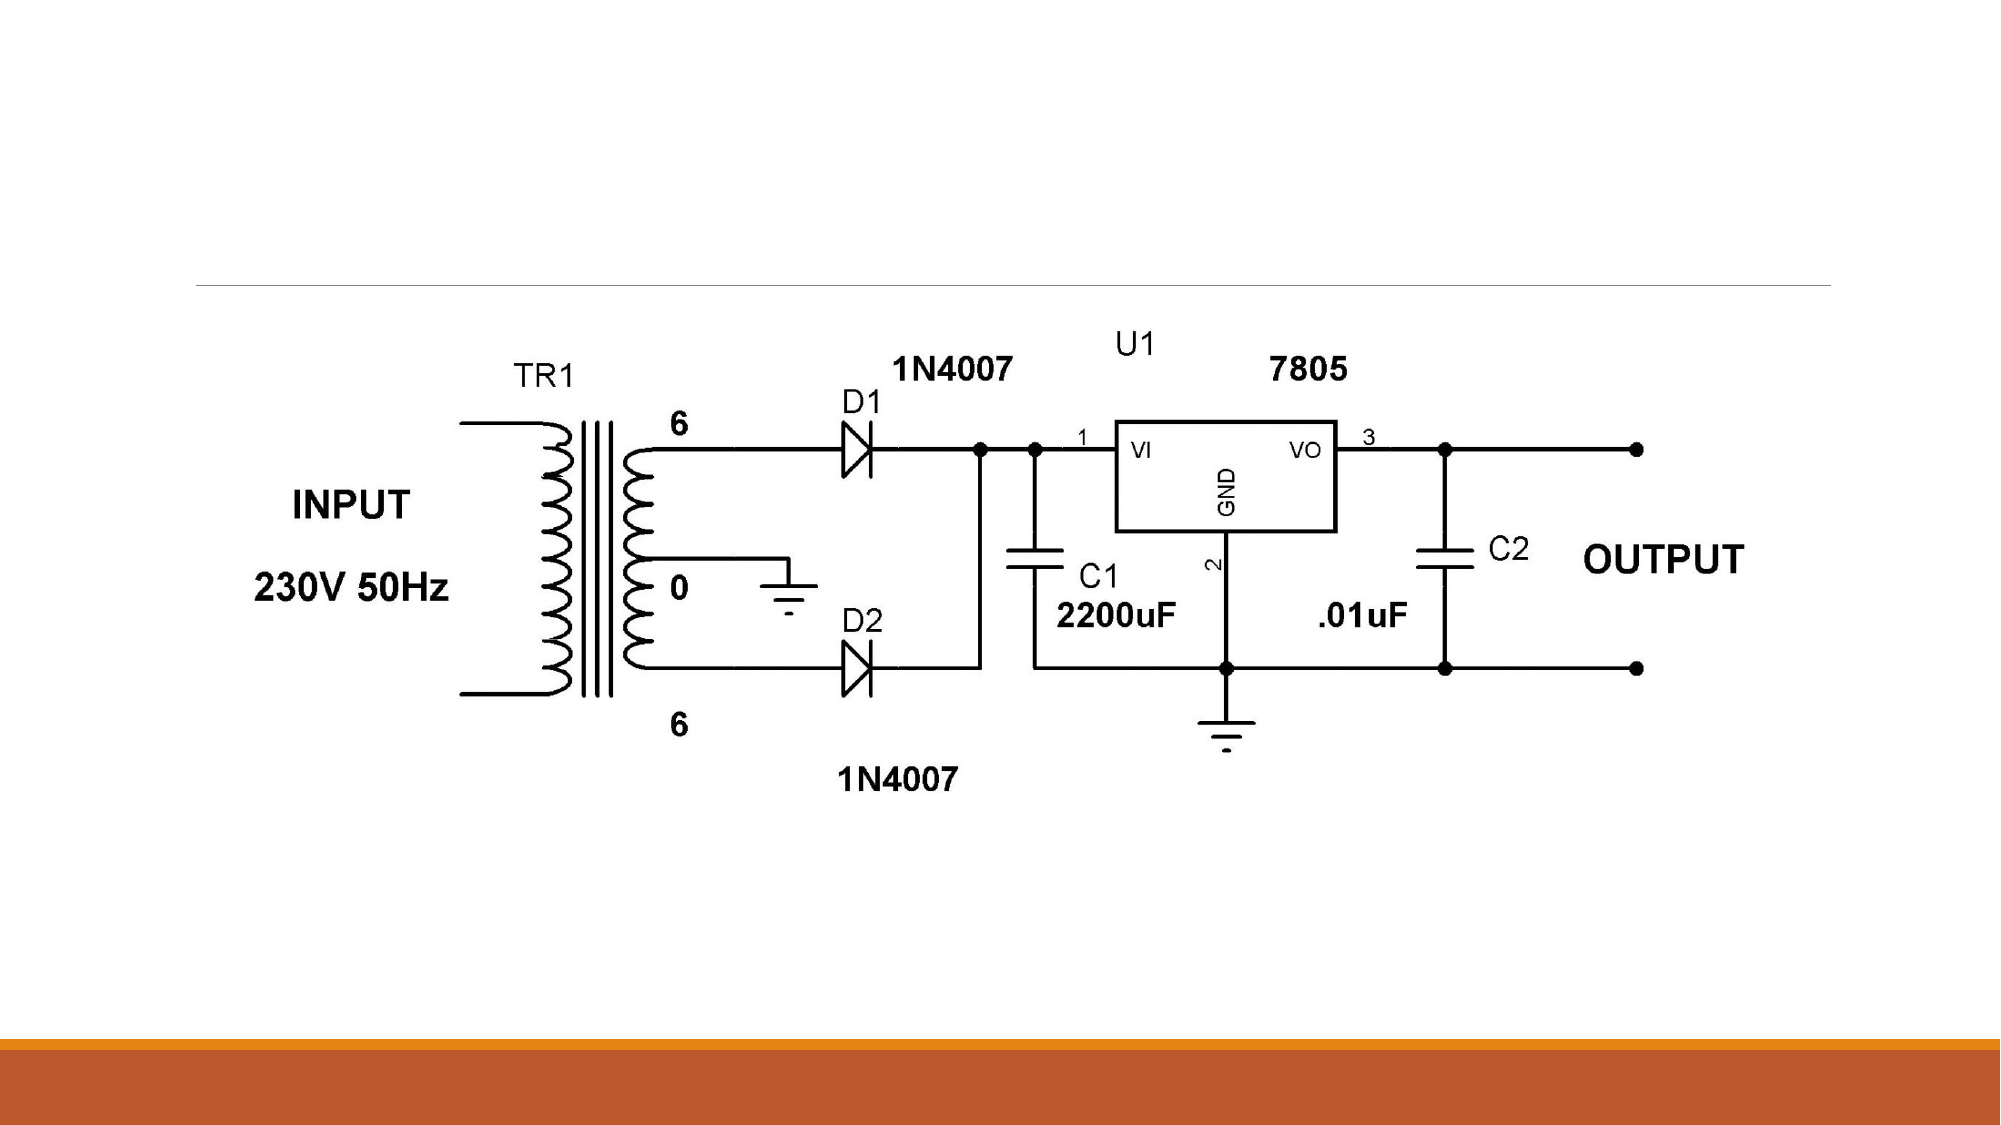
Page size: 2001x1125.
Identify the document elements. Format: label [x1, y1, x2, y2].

picture [249, 322, 1751, 803]
